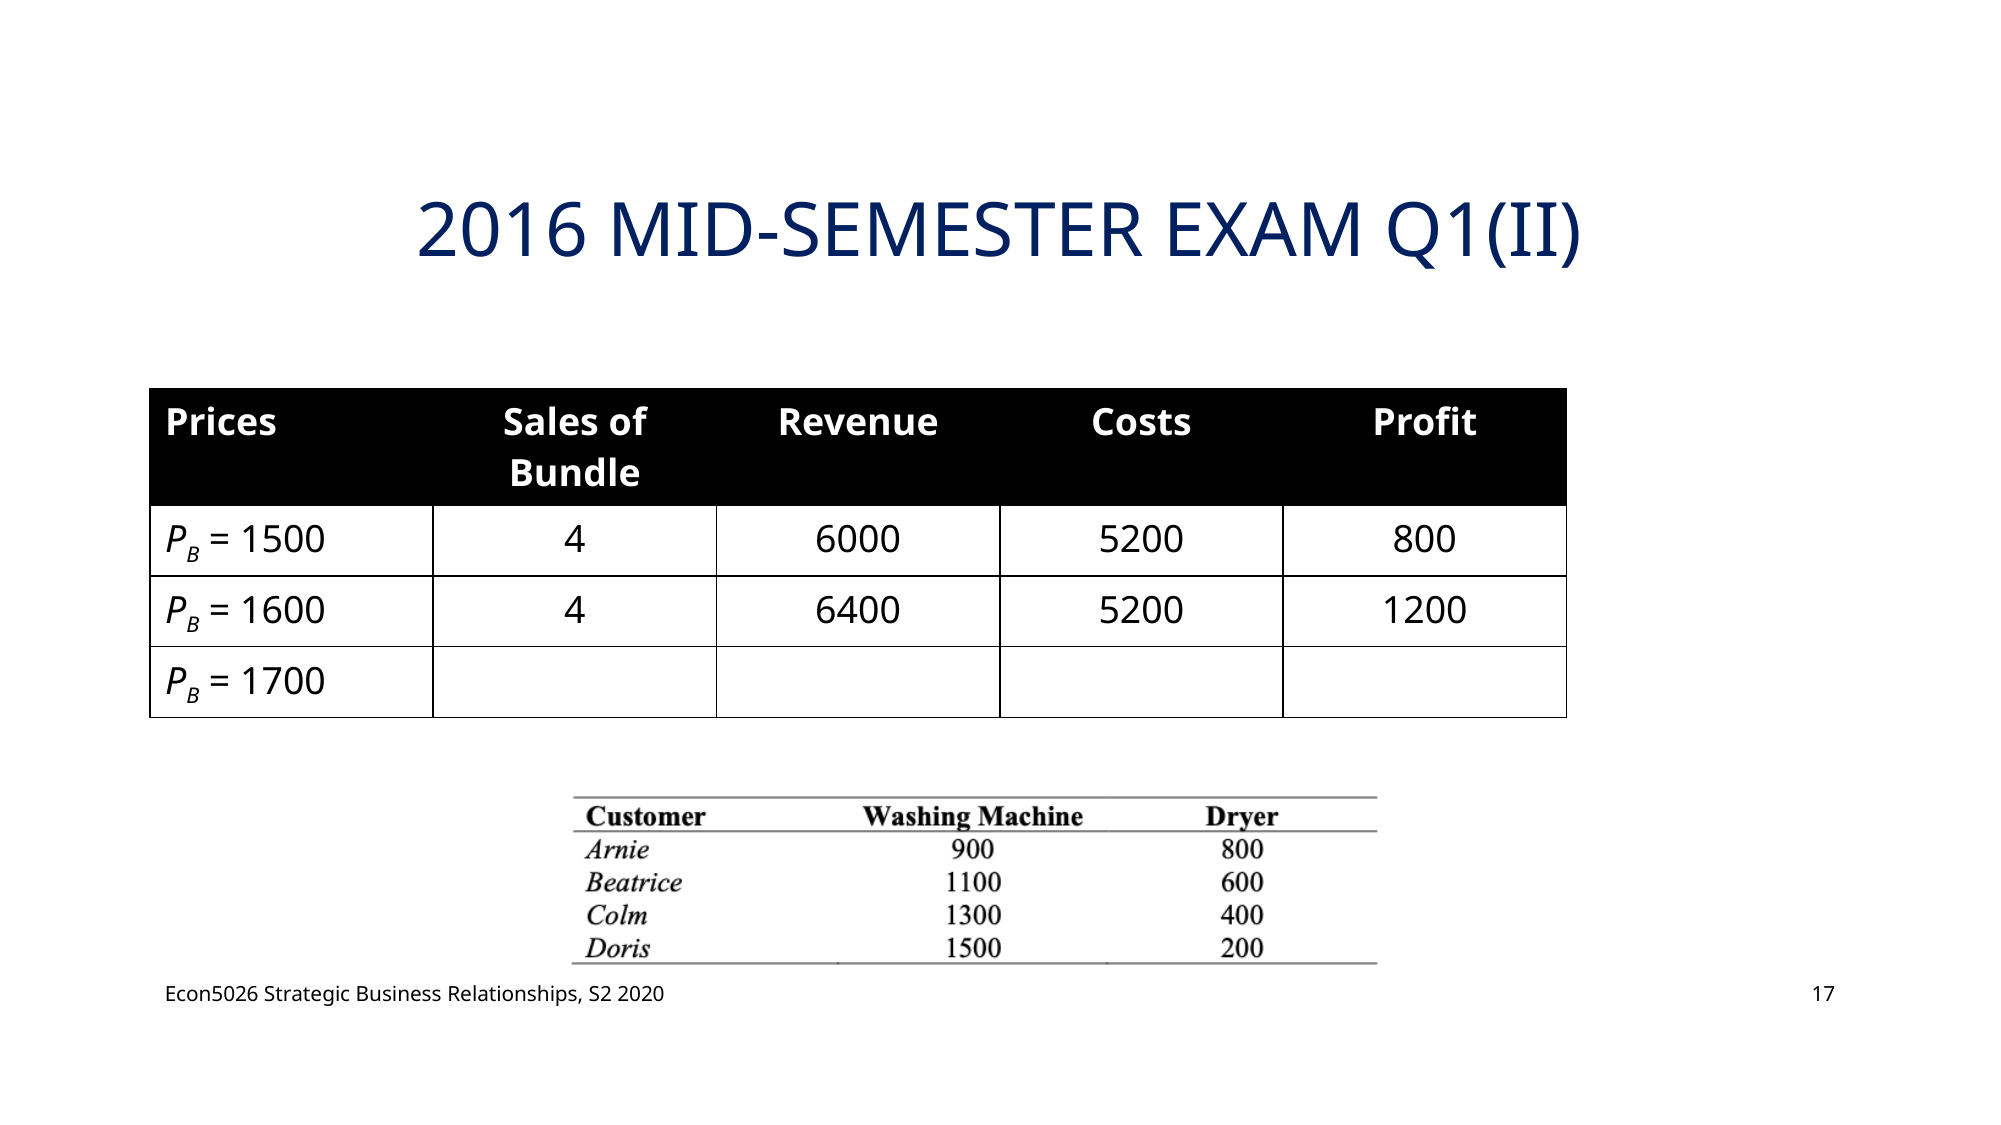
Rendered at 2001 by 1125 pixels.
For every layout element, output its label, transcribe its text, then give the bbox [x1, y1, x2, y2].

table_cell 5200 [1001, 577, 1282, 646]
table_cell PB = 1500 [151, 506, 432, 575]
table_cell 5200 [1001, 506, 1282, 575]
table_cell PB = 1600 [151, 577, 432, 646]
table_header Sales of Bundle [434, 389, 716, 505]
footer Econ5026 Strategic Business Relationships, S2 2020 [149, 965, 1245, 1025]
table_header Costs [1001, 389, 1282, 505]
title 2016 Mid-semester Exam Q1(ii) [149, 101, 1851, 364]
picture [567, 788, 1386, 973]
table_header Prices [151, 389, 432, 505]
table_cell 4 [434, 506, 716, 575]
table_cell 4 [434, 577, 716, 646]
table_cell 6000 [717, 506, 999, 575]
table_cell [1284, 647, 1566, 717]
table_cell PB = 1700 [151, 647, 432, 717]
table_header Revenue [717, 389, 999, 505]
table_cell 6400 [717, 577, 999, 646]
table_cell [717, 647, 999, 717]
table_cell [1001, 647, 1282, 717]
table_header Profit [1284, 389, 1566, 505]
table_cell [434, 647, 716, 717]
slide_number 17 [1724, 965, 1851, 1025]
table_cell 1200 [1284, 577, 1566, 646]
table_cell 800 [1284, 506, 1566, 575]
